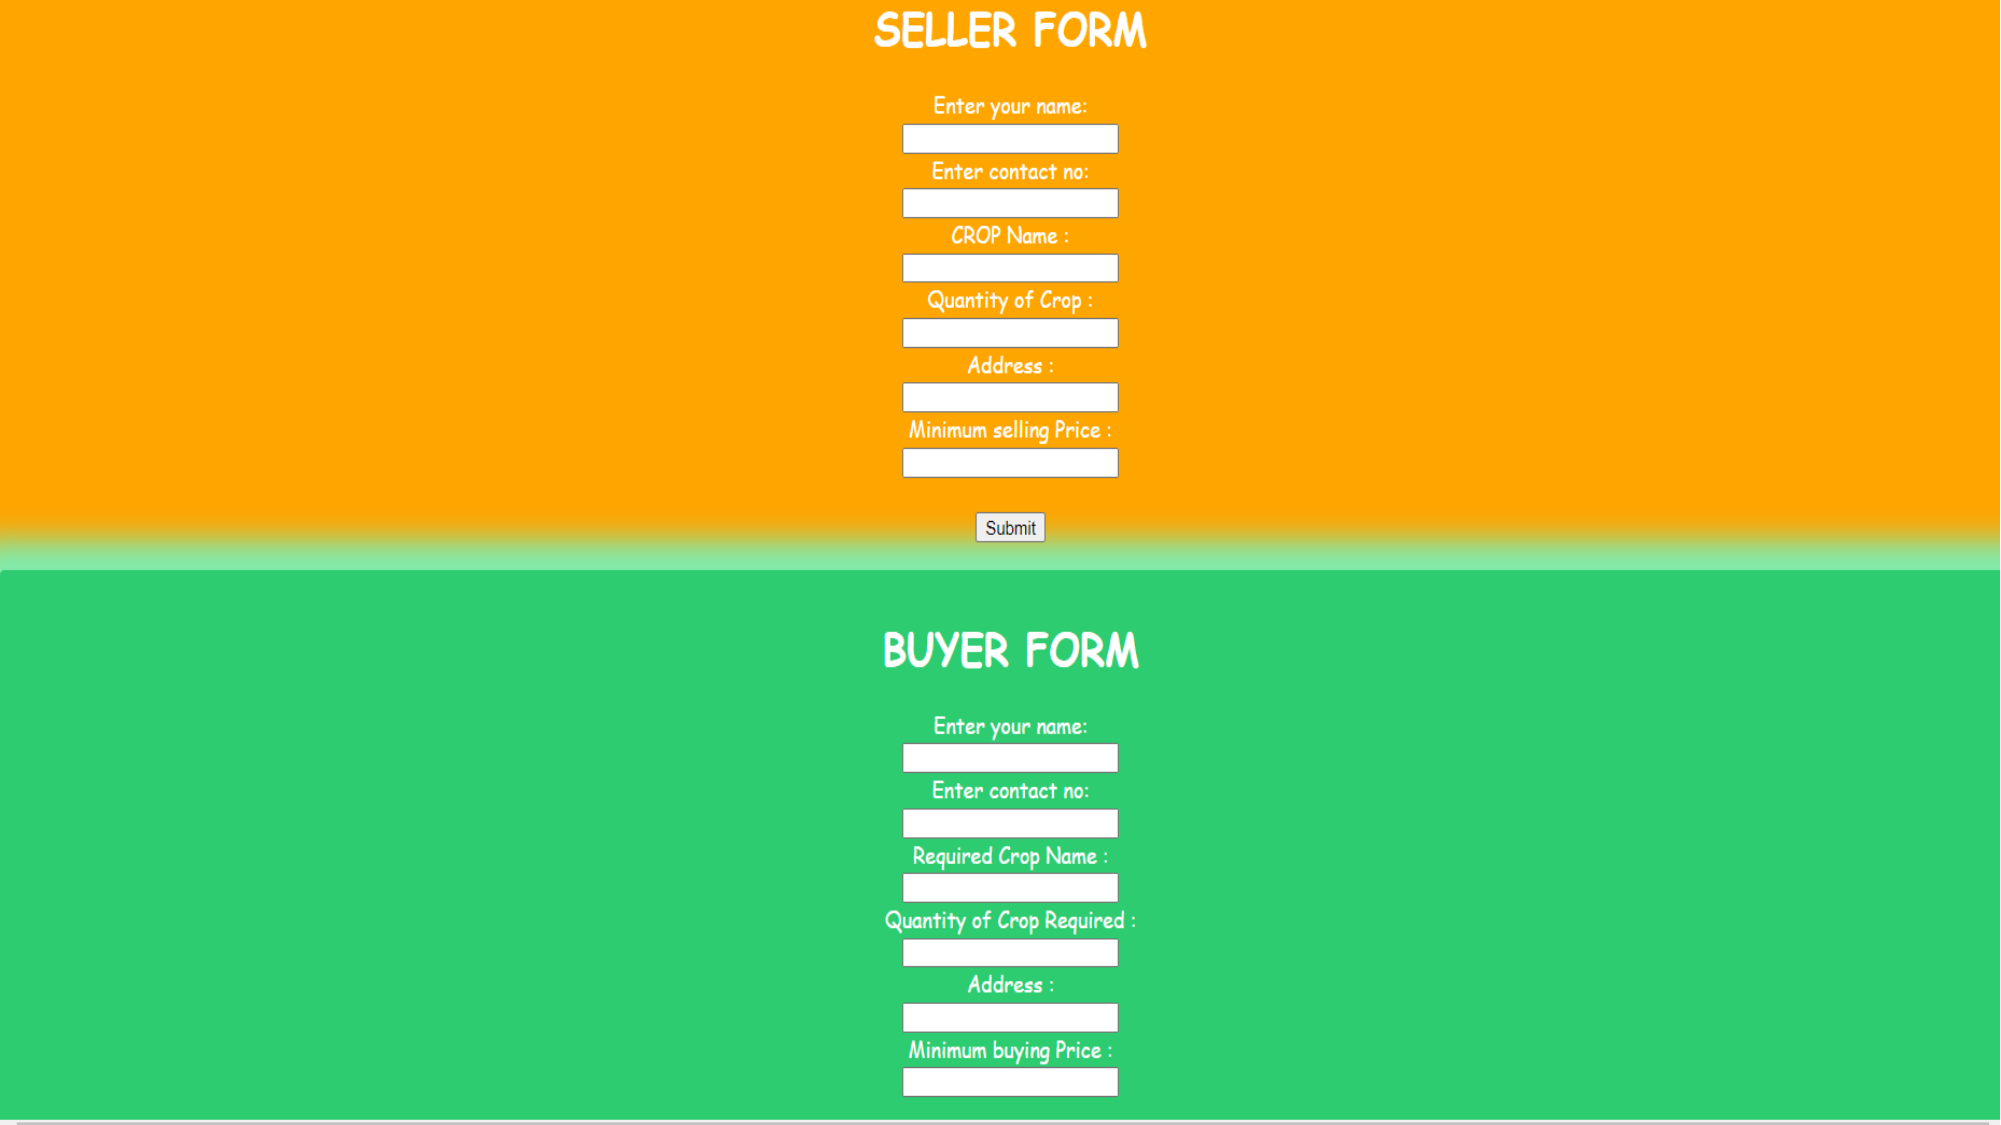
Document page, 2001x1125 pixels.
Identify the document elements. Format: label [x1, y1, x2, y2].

list [0, 0, 2000, 1125]
